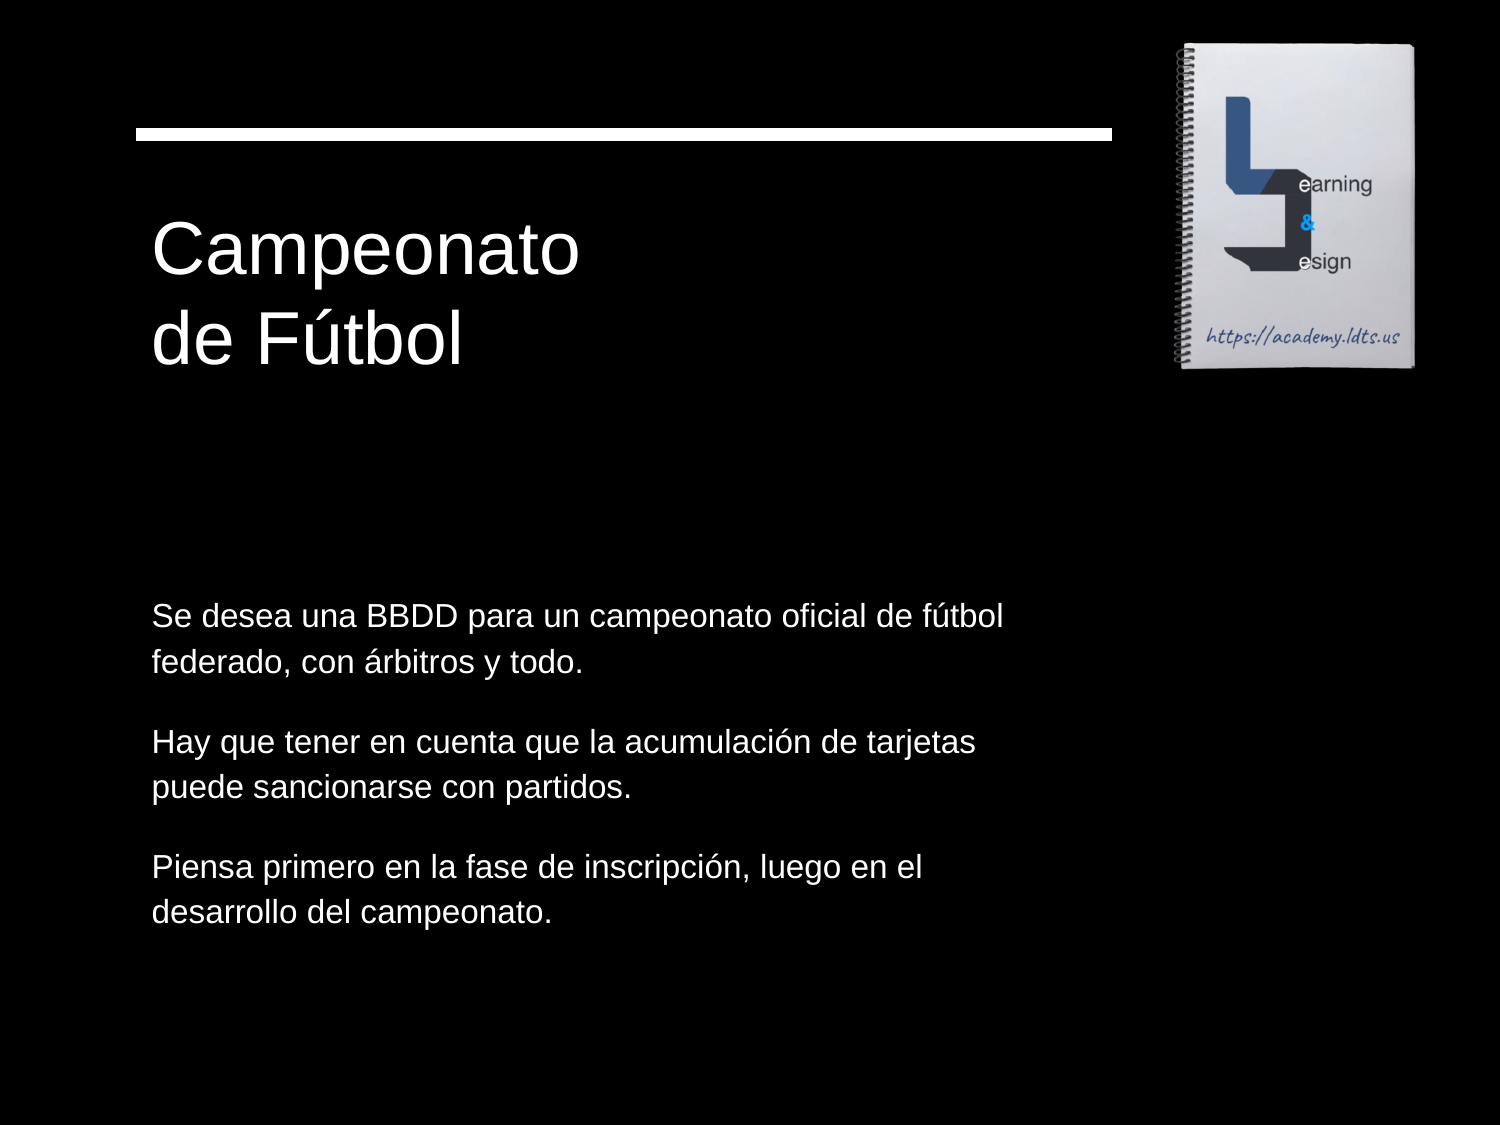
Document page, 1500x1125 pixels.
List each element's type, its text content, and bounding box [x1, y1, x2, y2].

title Campeonato de Fútbol [136, 184, 1090, 524]
picture [1114, 24, 1476, 386]
list Se desea una BBDD para un campeonato oficial de fútbol federado, con árbitros y todo. Hay que tener en cuenta que la acumulación de tarjetas puede sancionarse con partidos. Piensa primero en la fase de inscripción, luego en el desarrollo del campeonato. [136, 573, 1090, 954]
